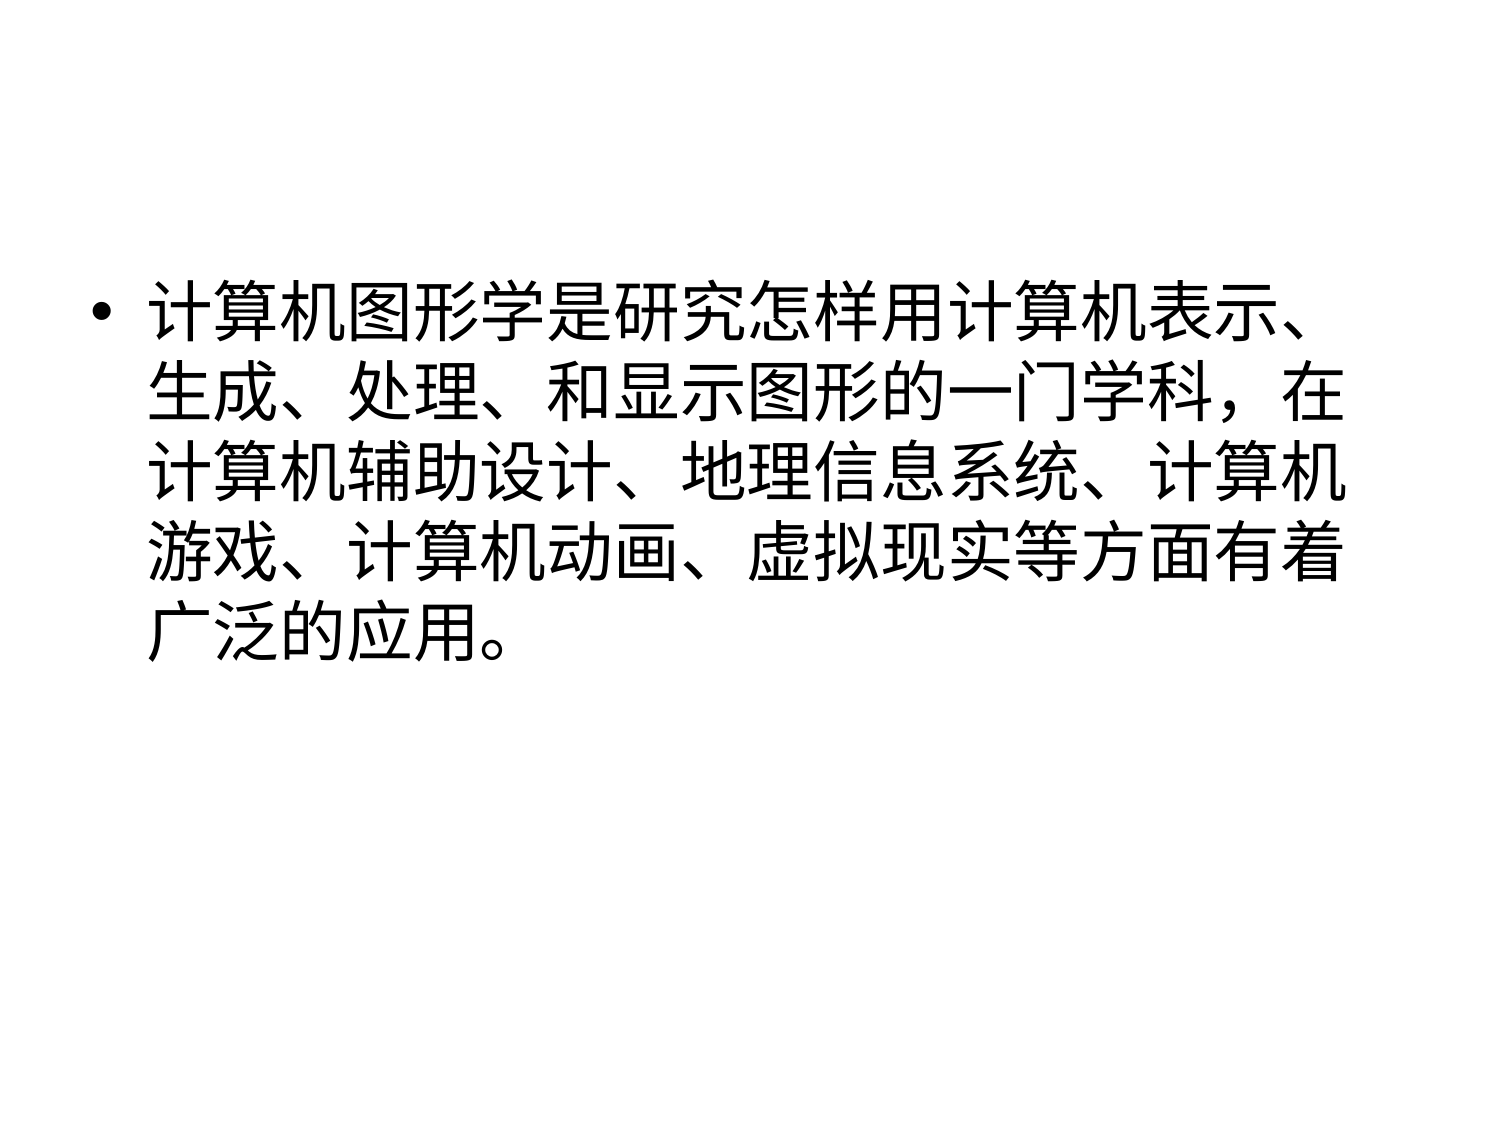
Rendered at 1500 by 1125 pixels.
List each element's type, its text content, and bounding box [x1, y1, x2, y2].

list 计算机图形学是研究怎样用计算机表示、生成、处理、和显示图形的一门学科，在计算机辅助设计、地理信息系统、计算机游戏、计算机动画、虚拟现实等方面有着广泛的应用。 [75, 262, 1425, 1005]
